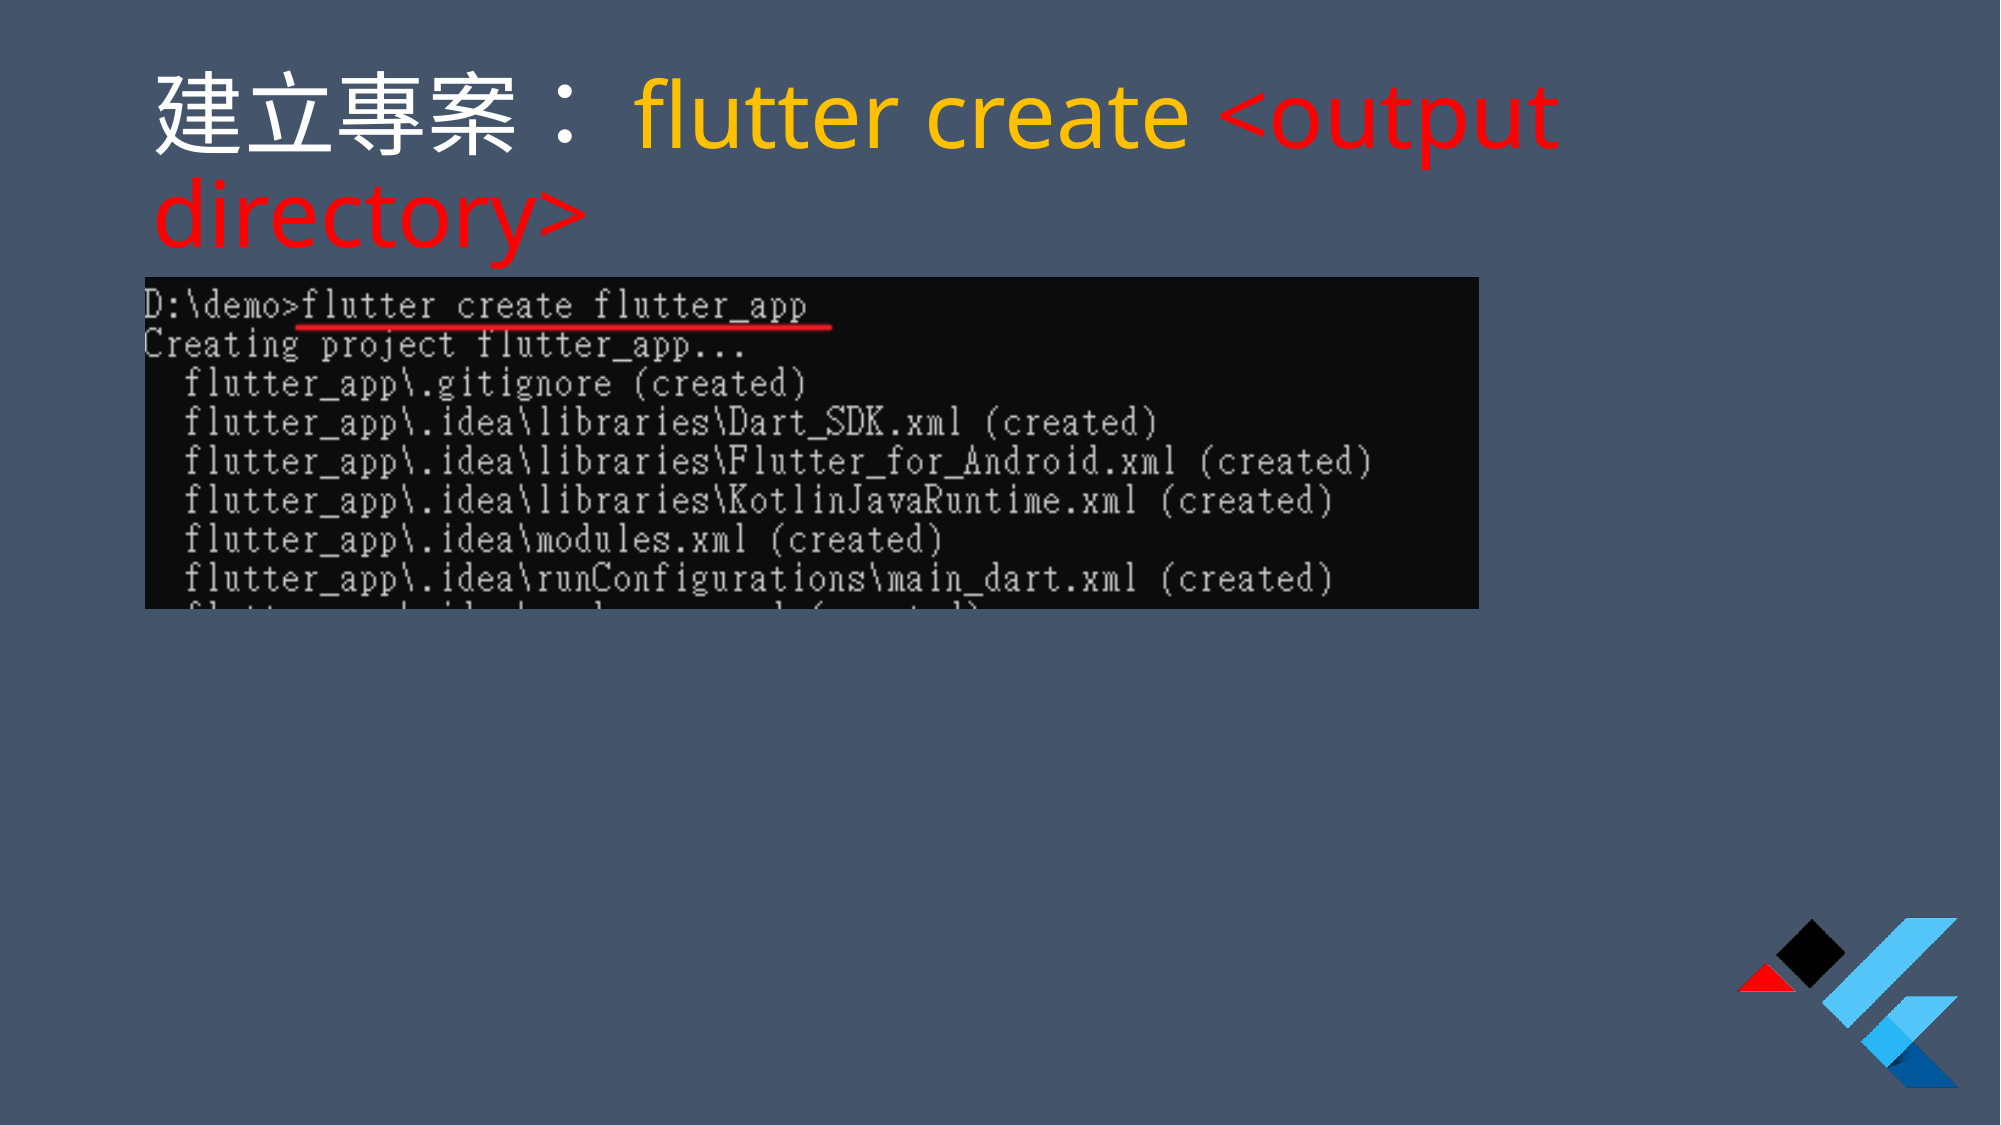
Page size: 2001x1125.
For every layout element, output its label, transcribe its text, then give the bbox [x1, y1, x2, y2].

picture [1730, 909, 1965, 1094]
title 建立專案：flutter create <output directory> [137, 59, 1863, 278]
picture [145, 276, 1479, 609]
